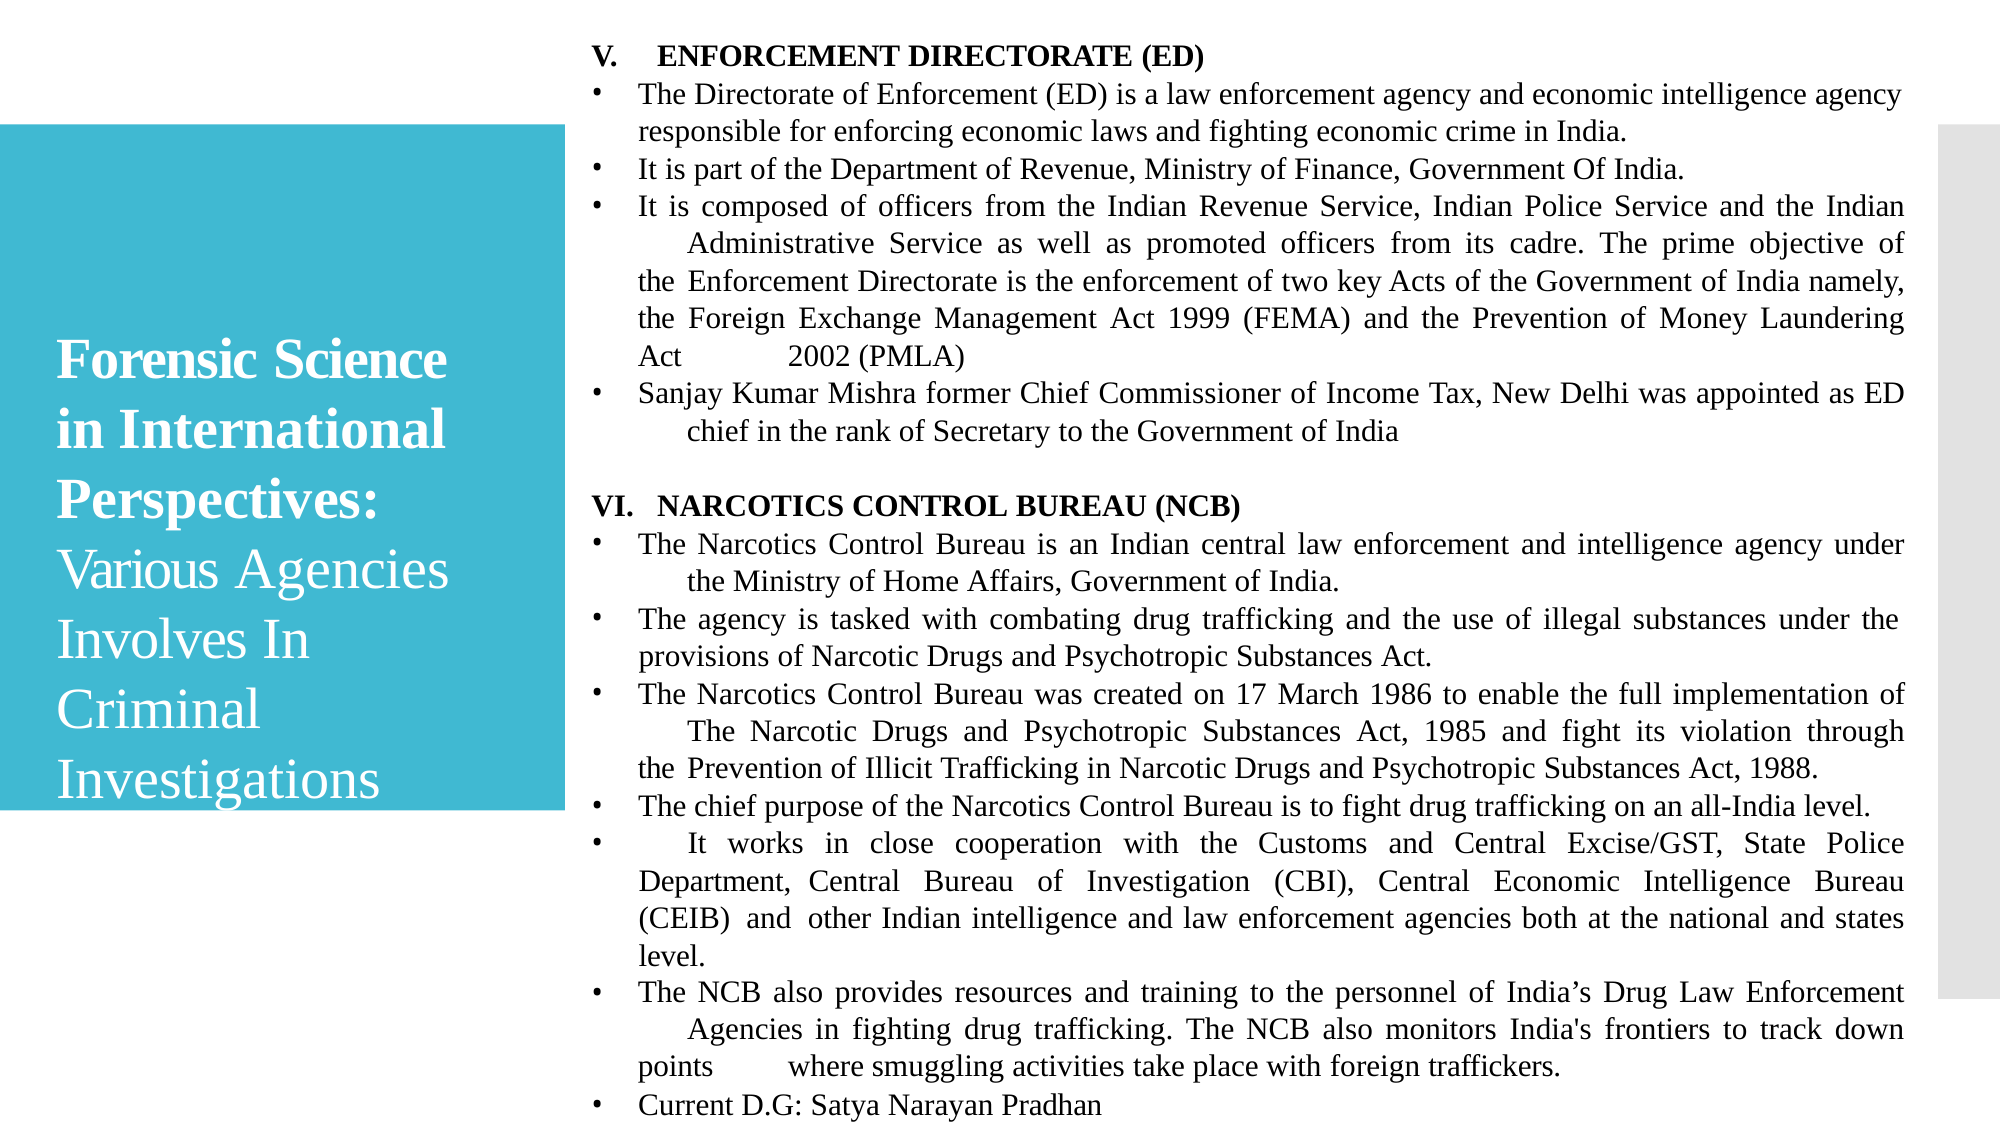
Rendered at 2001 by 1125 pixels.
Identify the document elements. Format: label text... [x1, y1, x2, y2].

text_box ENFORCEMENT DIRECTORATE (ED) The Directorate of Enforcement (ED) is a law enforcement agency and economic intelligence agency responsible for enforcing economic laws and fighting economic crime in India. It is part of the Department of Revenue, Ministry of Finance, Government Of India. It is composed of officers from the Indian Revenue Service, Indian Police Service and the Indian Administrative Service as well as promoted officers from its cadre. The prime objective of the Enforcement Directorate is the enforcement of two key Acts of the Government of India namely, the Foreign Exchange Management Act 1999 (FEMA) and the Prevention of Money Laundering Act 2002 (PMLA) Sanjay Kumar Mishra former Chief Commissioner of Income Tax, New Delhi was appointed as ED chief in the rank of Secretary to the Government of India [589, 33, 1906, 448]
text_box NARCOTICS CONTROL BUREAU (NCB) The Narcotics Control Bureau is an Indian central law enforcement and intelligence agency under the Ministry of Home Affairs, Government of India. The agency is tasked with combating drug trafficking and the use of illegal substances under the provisions of Narcotic Drugs and Psychotropic Substances Act. The Narcotics Control Bureau was created on 17 March 1986 to enable the full implementation of The Narcotic Drugs and Psychotropic Substances Act, 1985 and fight its violation through the Prevention of Illicit Trafficking in Narcotic Drugs and Psychotropic Substances Act, 1988. The chief purpose of the Narcotics Control Bureau is to fight drug trafficking on an all-India level. It works in close cooperation with the Customs and Central Excise/GST, State Police Department, Central Bureau of Investigation (CBI), Central Economic Intelligence Bureau (CEIB) and other Indian intelligence and law enforcement agencies both at the national and states level. The NCB also provides resources and training to the personnel of India’s Drug Law Enforcement Agencies in fighting drug trafficking. The NCB also monitors India's frontiers to track down points where smuggling activities take place with foreign traffickers. Current D.G: Satya Narayan Pradhan [589, 483, 1906, 1122]
text_box Forensic Science in International Perspectives: Various Agencies Involves In Criminal Investigations [0, 124, 565, 811]
